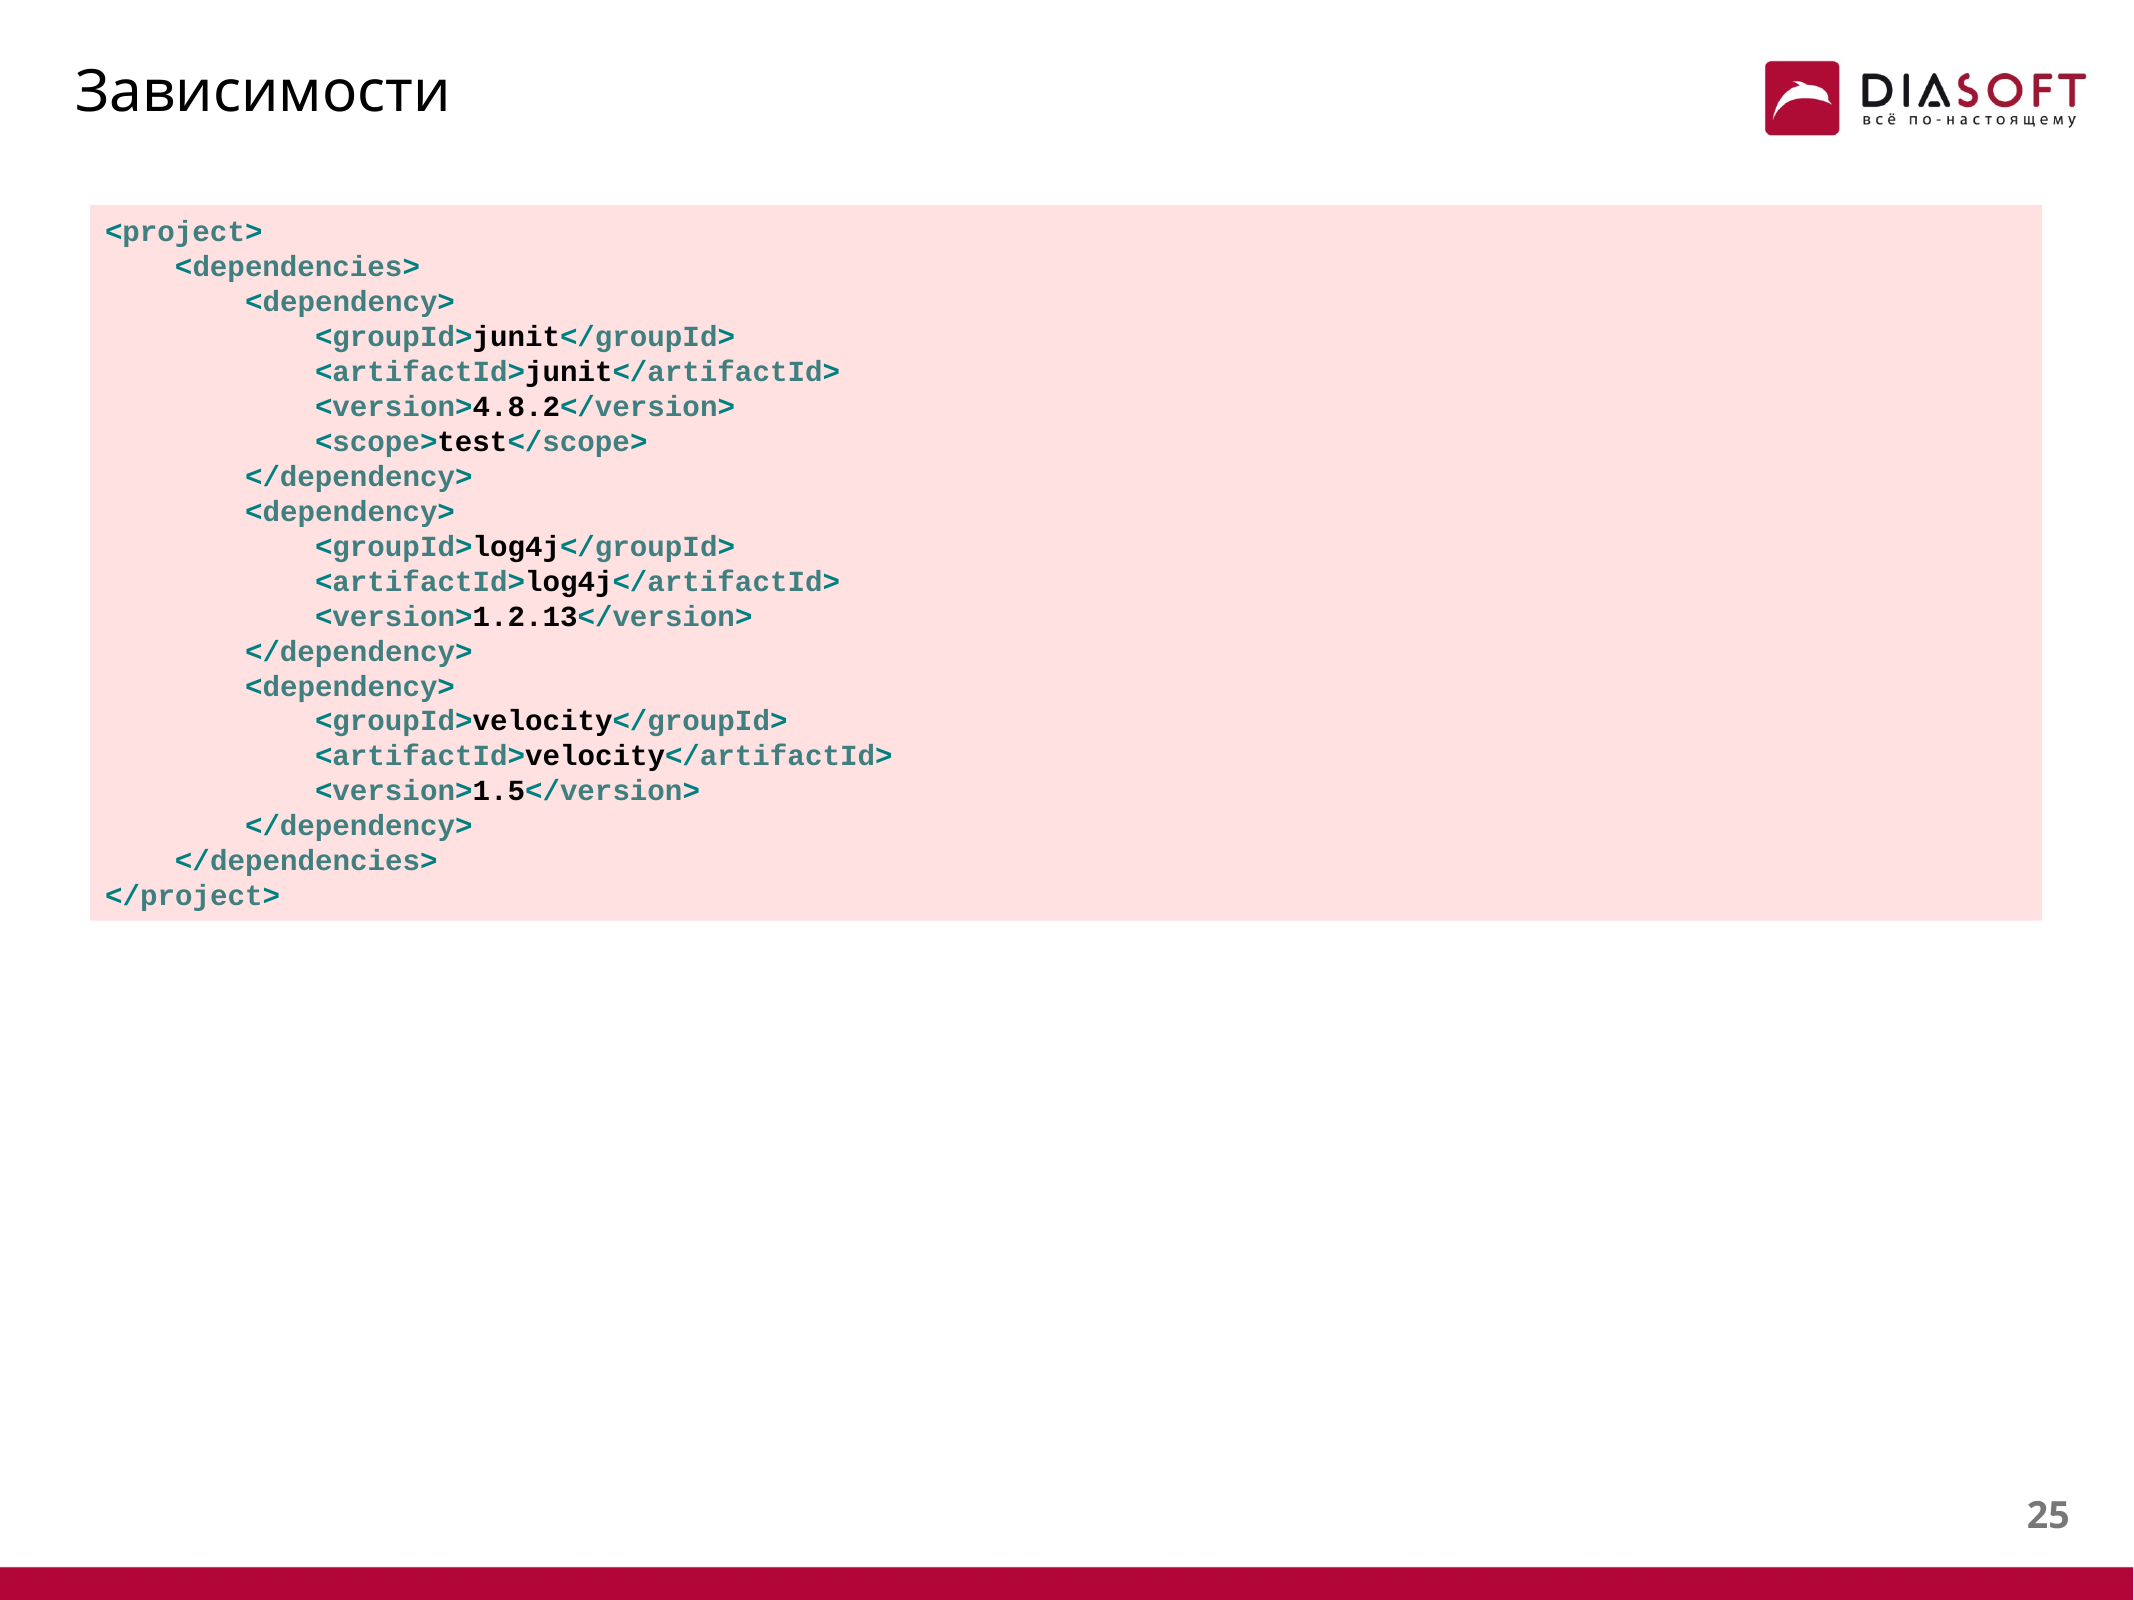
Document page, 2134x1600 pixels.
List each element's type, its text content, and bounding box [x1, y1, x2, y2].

text_box <project> <dependencies> <dependency> <groupId>junit</groupId> <artifactId>junit</artifactId> <version>4.8.2</version> <scope>test</scope> </dependency> <dependency> <groupId>log4j</groupId> <artifactId>log4j</artifactId> <version>1.2.13</version> </dependency> <dependency> <groupId>velocity</groupId> <artifactId>velocity</artifactId> <version>1.5</version> </dependency> </dependencies> </project> [90, 204, 2043, 921]
picture [0, 0, 2134, 1600]
title Зависимости [60, 45, 1716, 141]
slide_number 24 [1587, 1476, 2085, 1557]
